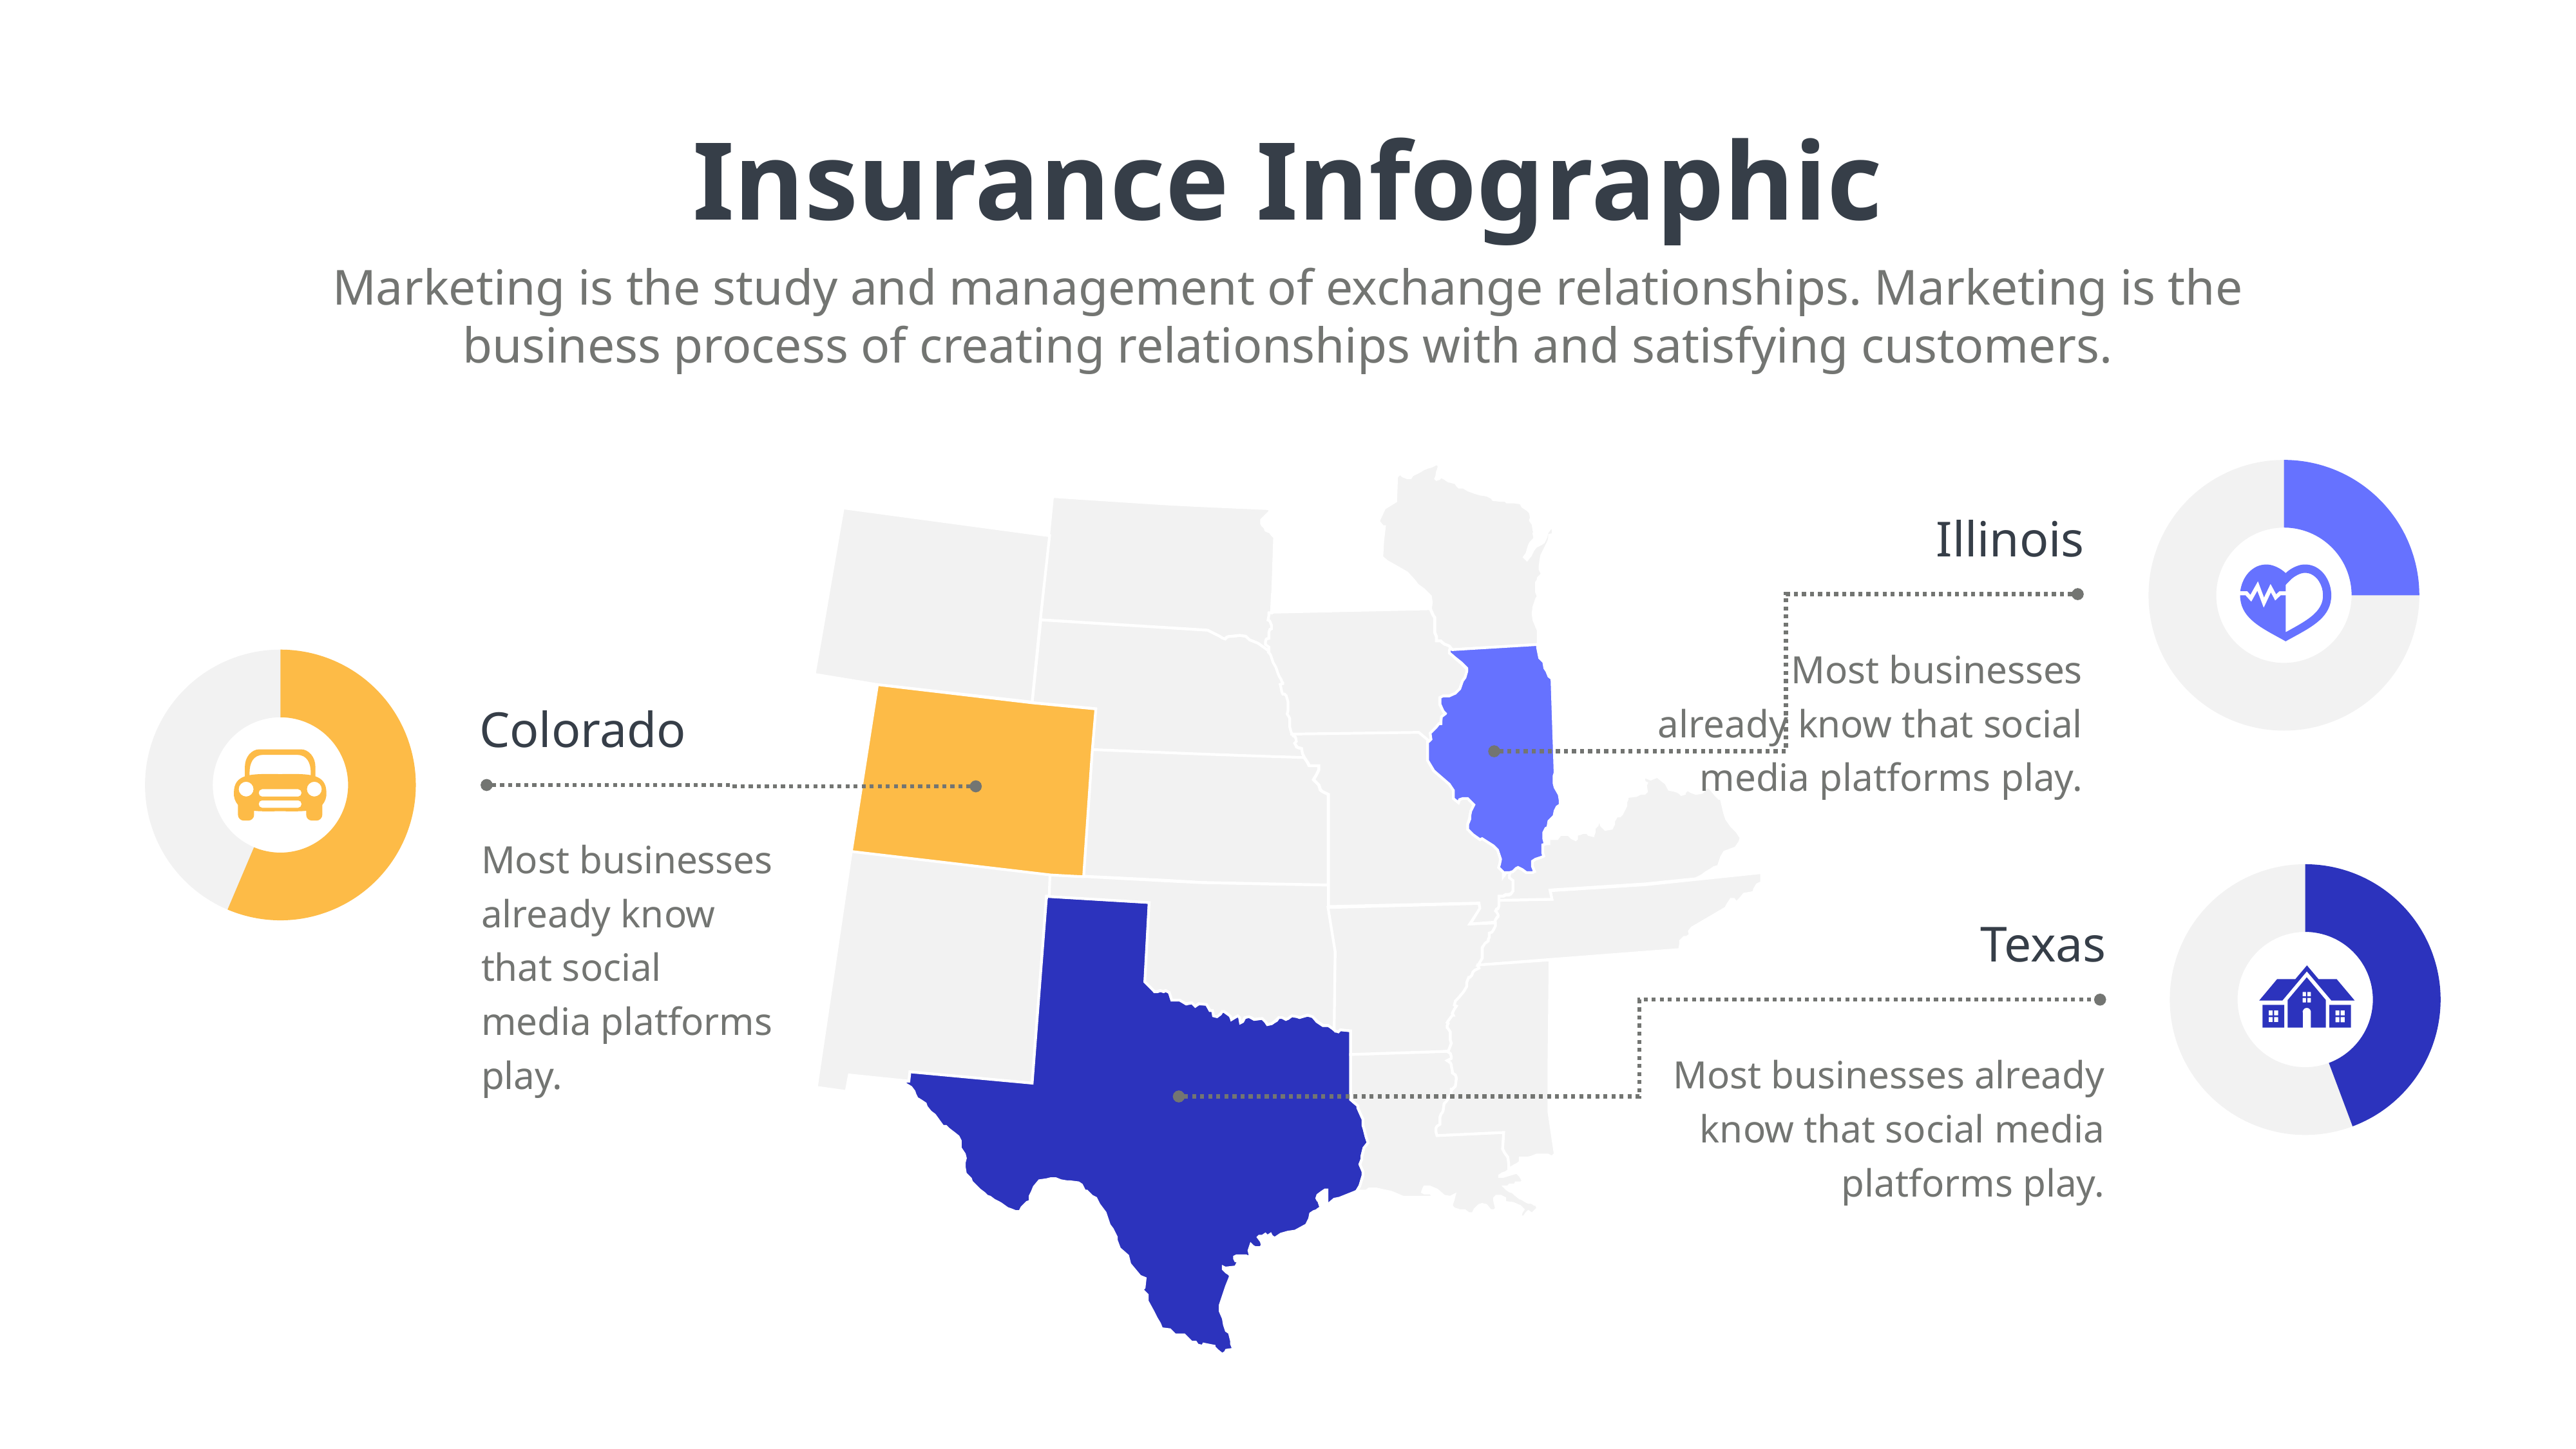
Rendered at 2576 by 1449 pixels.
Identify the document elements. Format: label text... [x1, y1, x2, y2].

chart [129, 643, 431, 926]
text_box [1178, 999, 2101, 1097]
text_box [814, 463, 1762, 1355]
text_box Texas [1762, 909, 2116, 977]
chart [2133, 454, 2435, 737]
text_box Most businesses already know that social media platforms play. [1762, 1030, 2128, 1216]
text_box Insurance Infographic [683, 108, 1893, 247]
text_box Most businesses already know that social media platforms play. [458, 815, 798, 1109]
chart [2155, 858, 2456, 1141]
text_box Colorado [470, 694, 759, 762]
text_box Illinois [1762, 504, 2094, 571]
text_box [1494, 594, 2078, 752]
text_box Most businesses already know that social media platforms play. [1762, 625, 2106, 811]
text_box Marketing is the study and management of exchange relationships. Marketing is the business process of creating relationships with and satisfying customers. [281, 251, 2295, 377]
